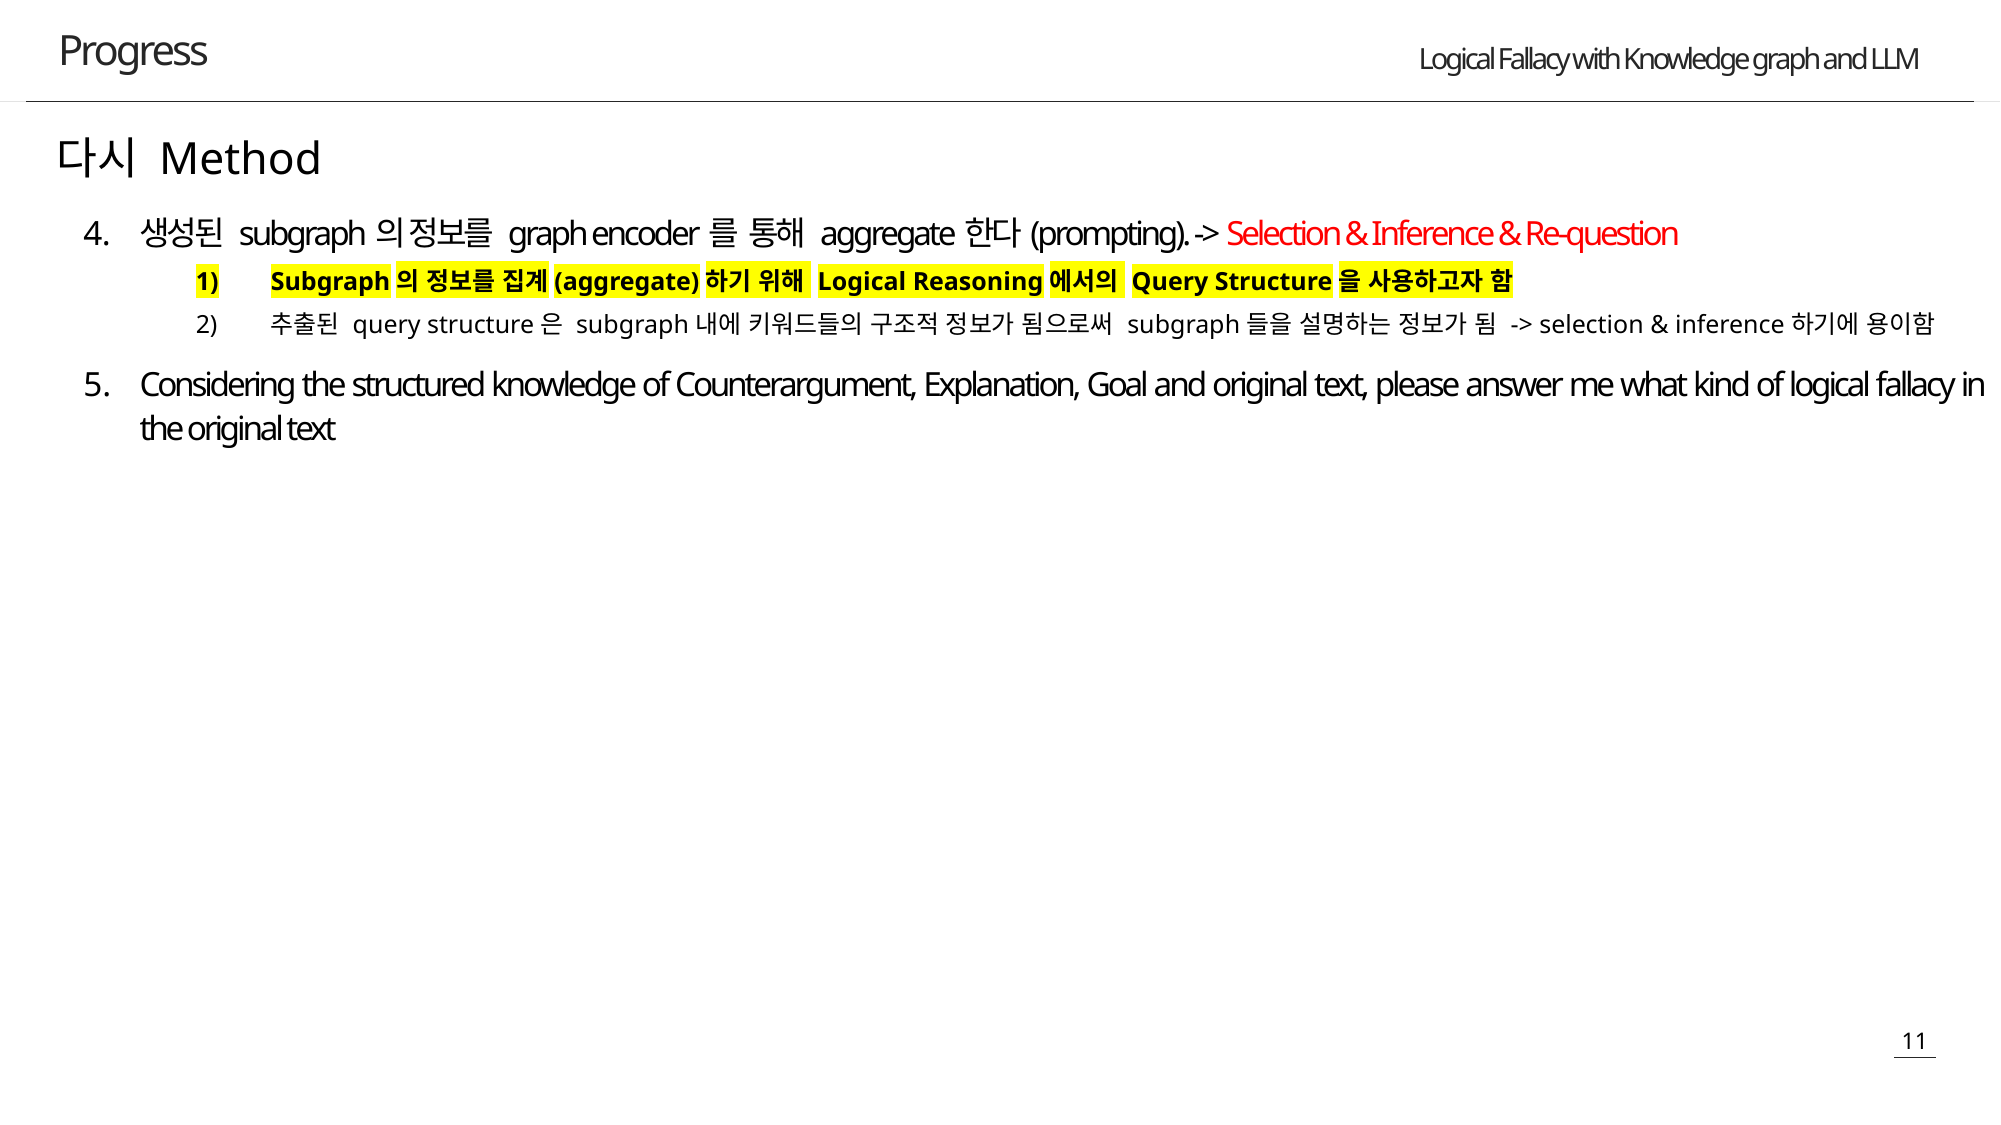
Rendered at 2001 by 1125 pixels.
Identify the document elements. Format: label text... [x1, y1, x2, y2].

text_box 생성된 subgraph의 정보를 graph encoder를 통해 aggregate한다(prompting). -> Selection & Inference & Re-question Subgraph의 정보를 집계(aggregate)하기 위해 Logical Reasoning에서의 Query Structure을 사용하고자 함 추출된 query structure은 subgraph내에 키워드들의 구조적 정보가 됨으로써 subgraph들을 설명하는 정보가 됨 -> selection & inference하기에 용이함 Considering the structured knowledge of Counterargument, Explanation, Goal and original text, please answer me what kind of logical fallacy in the original text [68, 200, 2000, 814]
text_box 다시 Method [41, 122, 1736, 191]
list Progress [43, 0, 958, 93]
